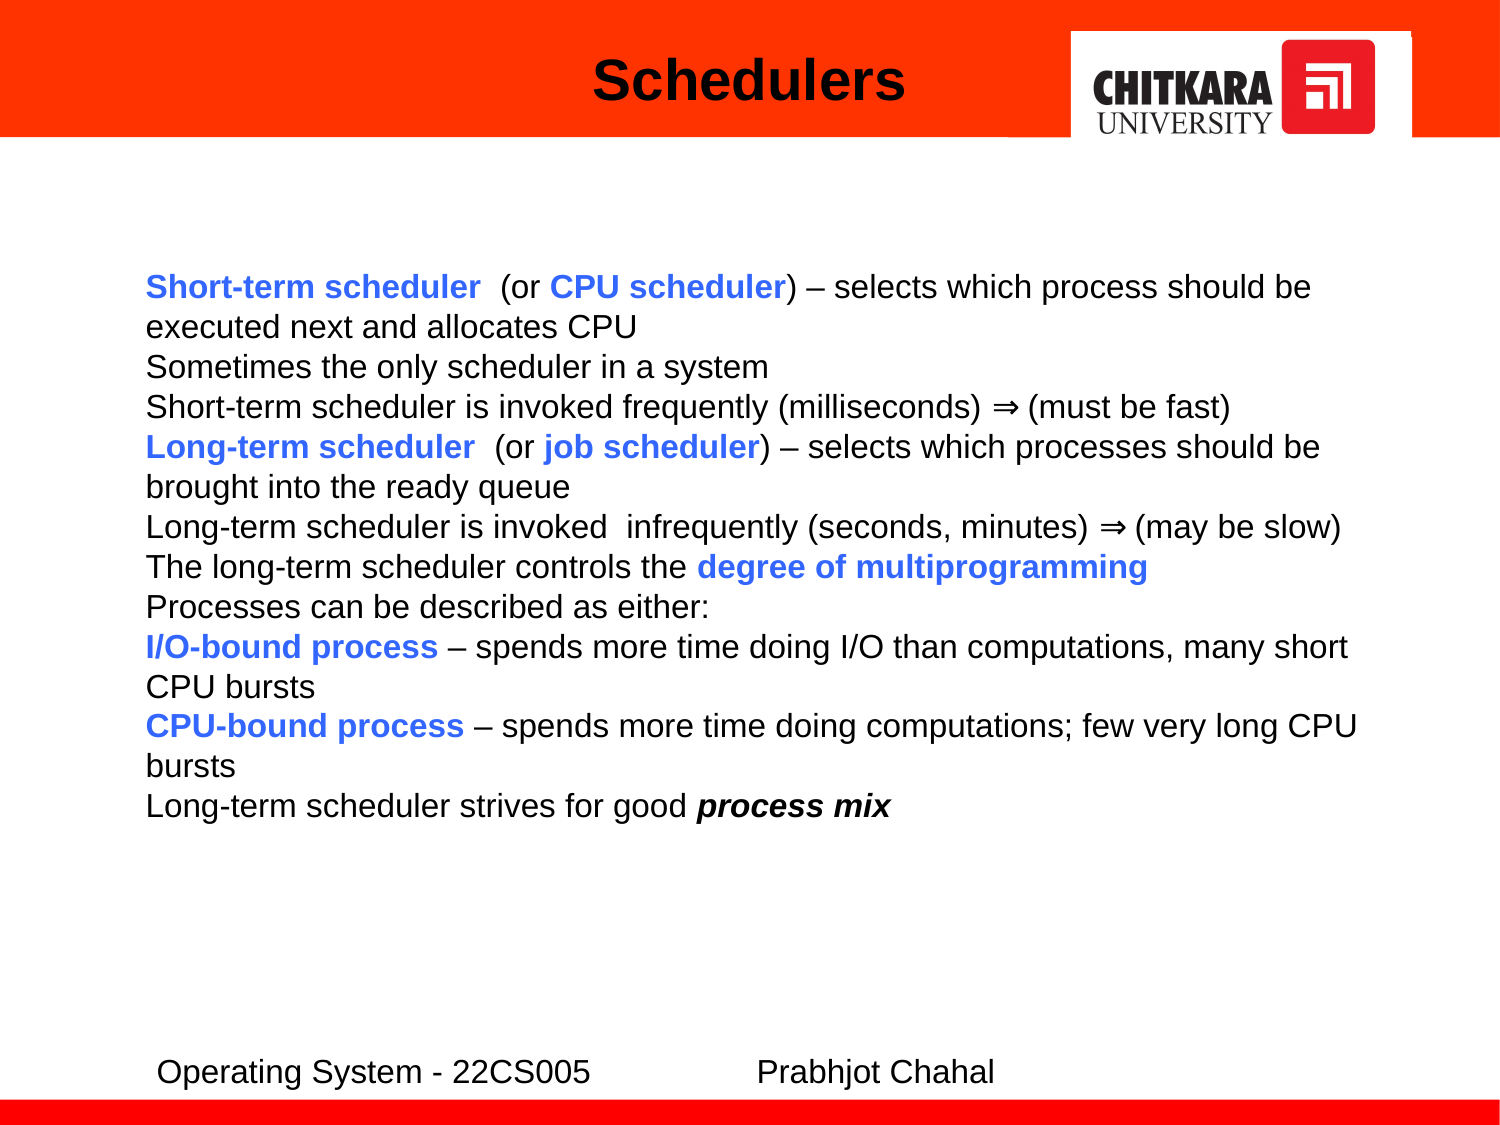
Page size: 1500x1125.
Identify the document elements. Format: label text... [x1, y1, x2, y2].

text_box Operating System - 22CS005 Prabhjot Chahal [40, 1042, 1474, 1103]
list Short-term scheduler (or CPU scheduler) – selects which process should be executed next and allocates CPU Sometimes the only scheduler in a system Short-term scheduler is invoked frequently (milliseconds) ⇒ (must be fast) Long-term scheduler (or job scheduler) – selects which processes should be brought into the ready queue Long-term scheduler is invoked infrequently (seconds, minutes) ⇒ (may be slow) The long-term scheduler controls the degree of multiprogramming Processes can be described as either: I/O-bound process – spends more time doing I/O than computations, many short CPU bursts CPU-bound process – spends more time doing computations; few very long CPU bursts Long-term scheduler strives for good process mix [145, 181, 1369, 1006]
picture [1074, 125, 1390, 138]
title Schedulers [75, 29, 1425, 125]
